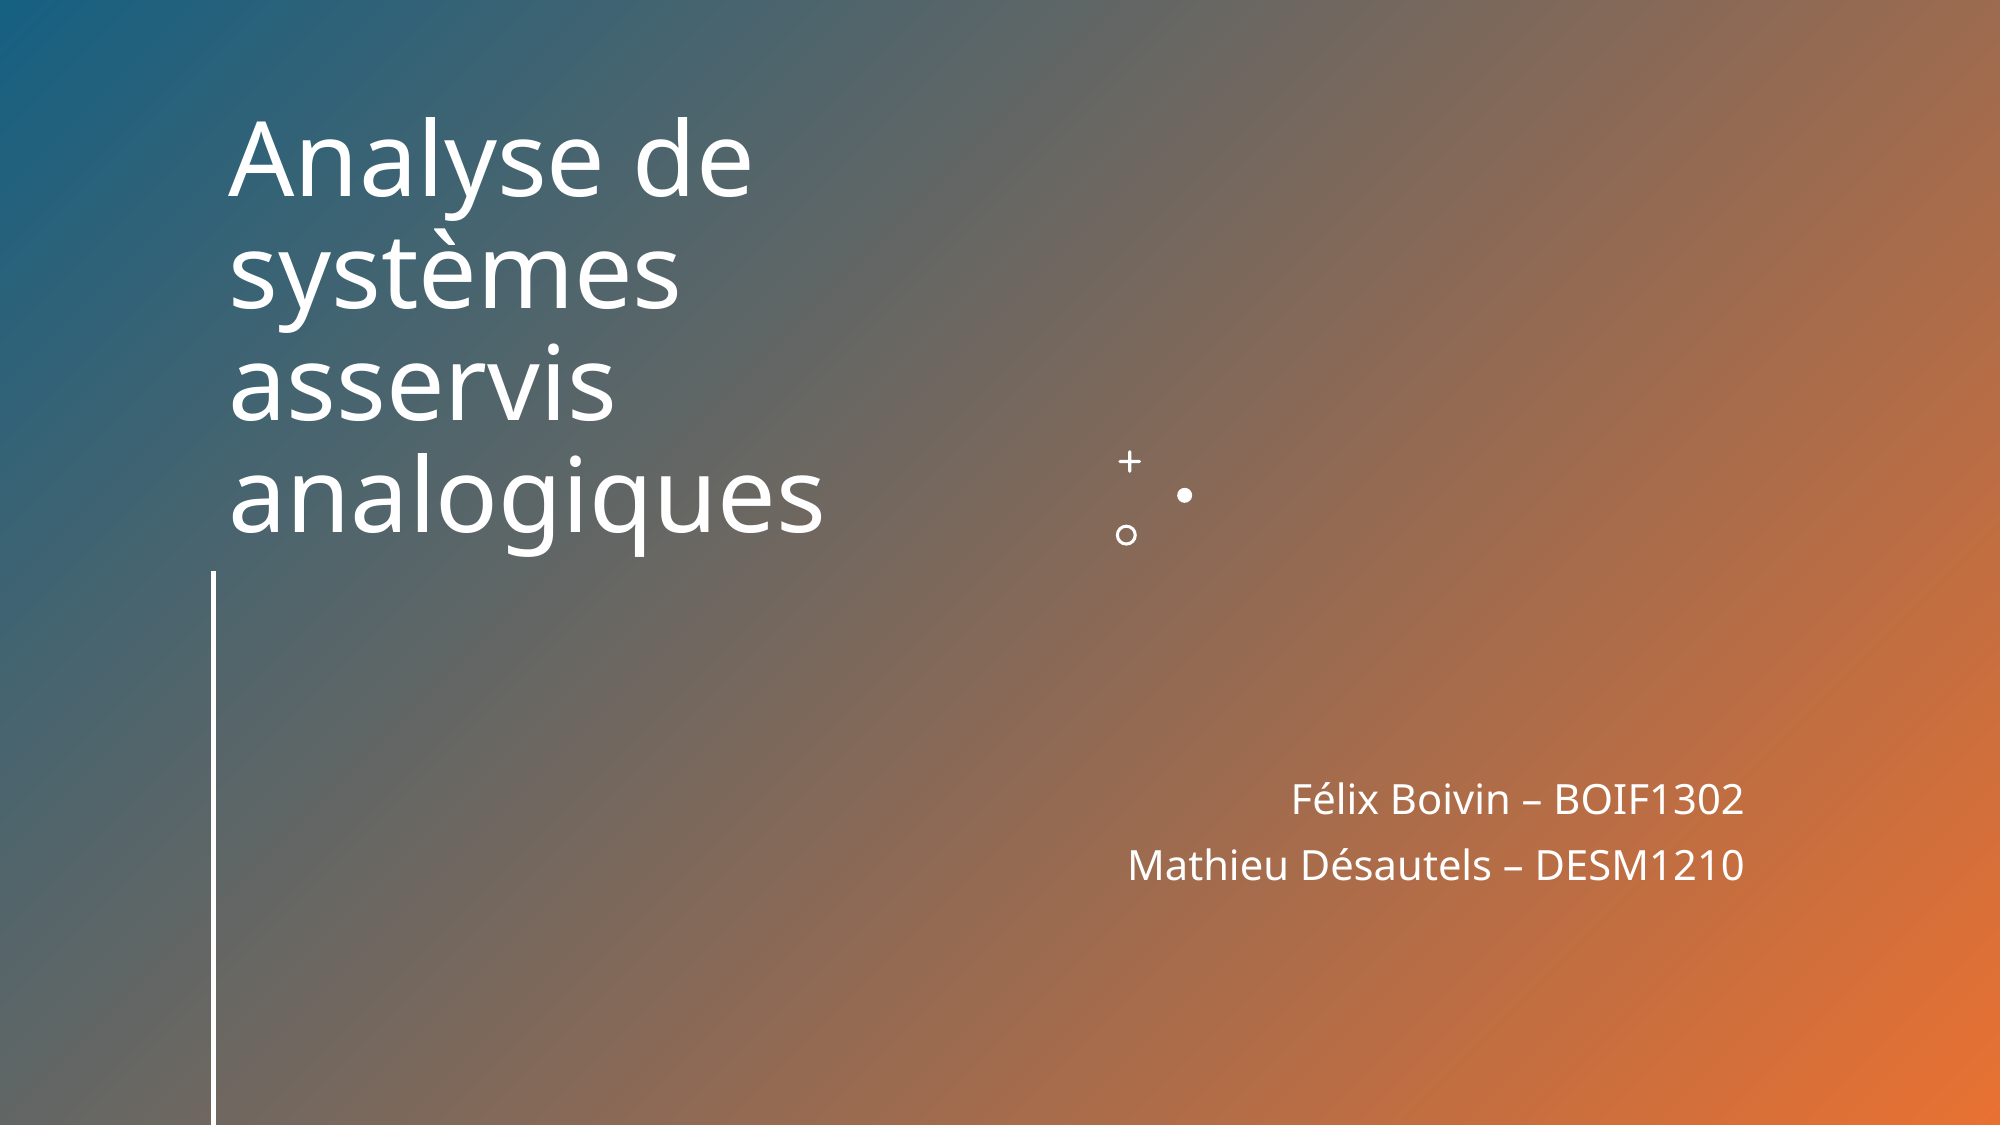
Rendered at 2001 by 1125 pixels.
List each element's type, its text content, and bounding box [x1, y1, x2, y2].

title Analyse de systèmes asservis analogiques [213, 96, 1101, 563]
text_box [1177, 487, 1193, 503]
text_box [1118, 450, 1142, 473]
text_box [1115, 524, 1137, 546]
subtitle Félix Boivin – BOIF1302 Mathieu Désautels – DESM1210 [925, 770, 1761, 968]
text_box [0, 0, 2000, 1125]
